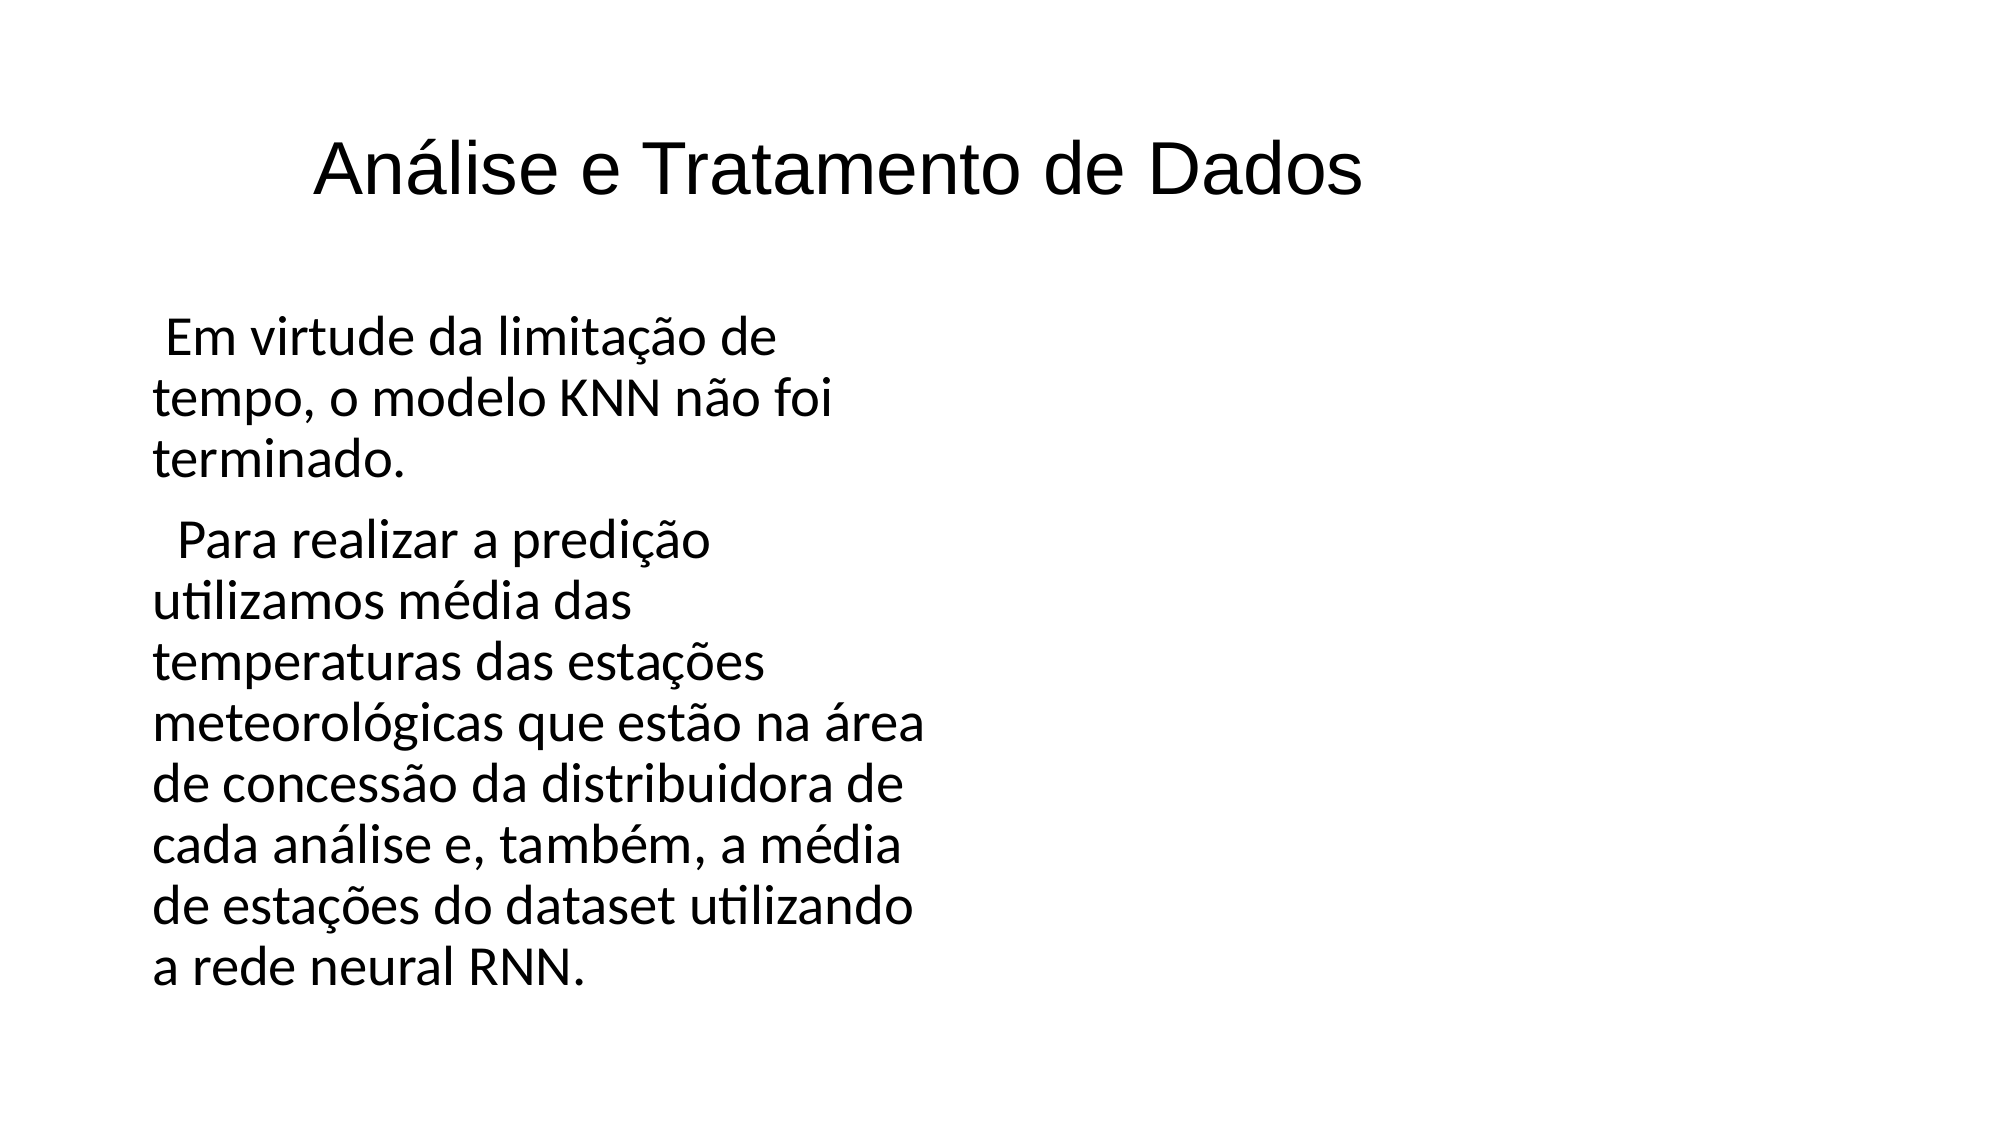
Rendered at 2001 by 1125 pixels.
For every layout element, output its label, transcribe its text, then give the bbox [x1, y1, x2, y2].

list Em virtude da limitação de tempo, o modelo KNN não foi terminado. Para realizar a predição utilizamos média das temperaturas das estações meteorológicas que estão na área de concessão da distribuidora de cada análise e, também, a média de estações do dataset utilizando a rede neural RNN. [137, 299, 945, 1066]
title Análise e Tratamento de Dados [137, 59, 1542, 281]
